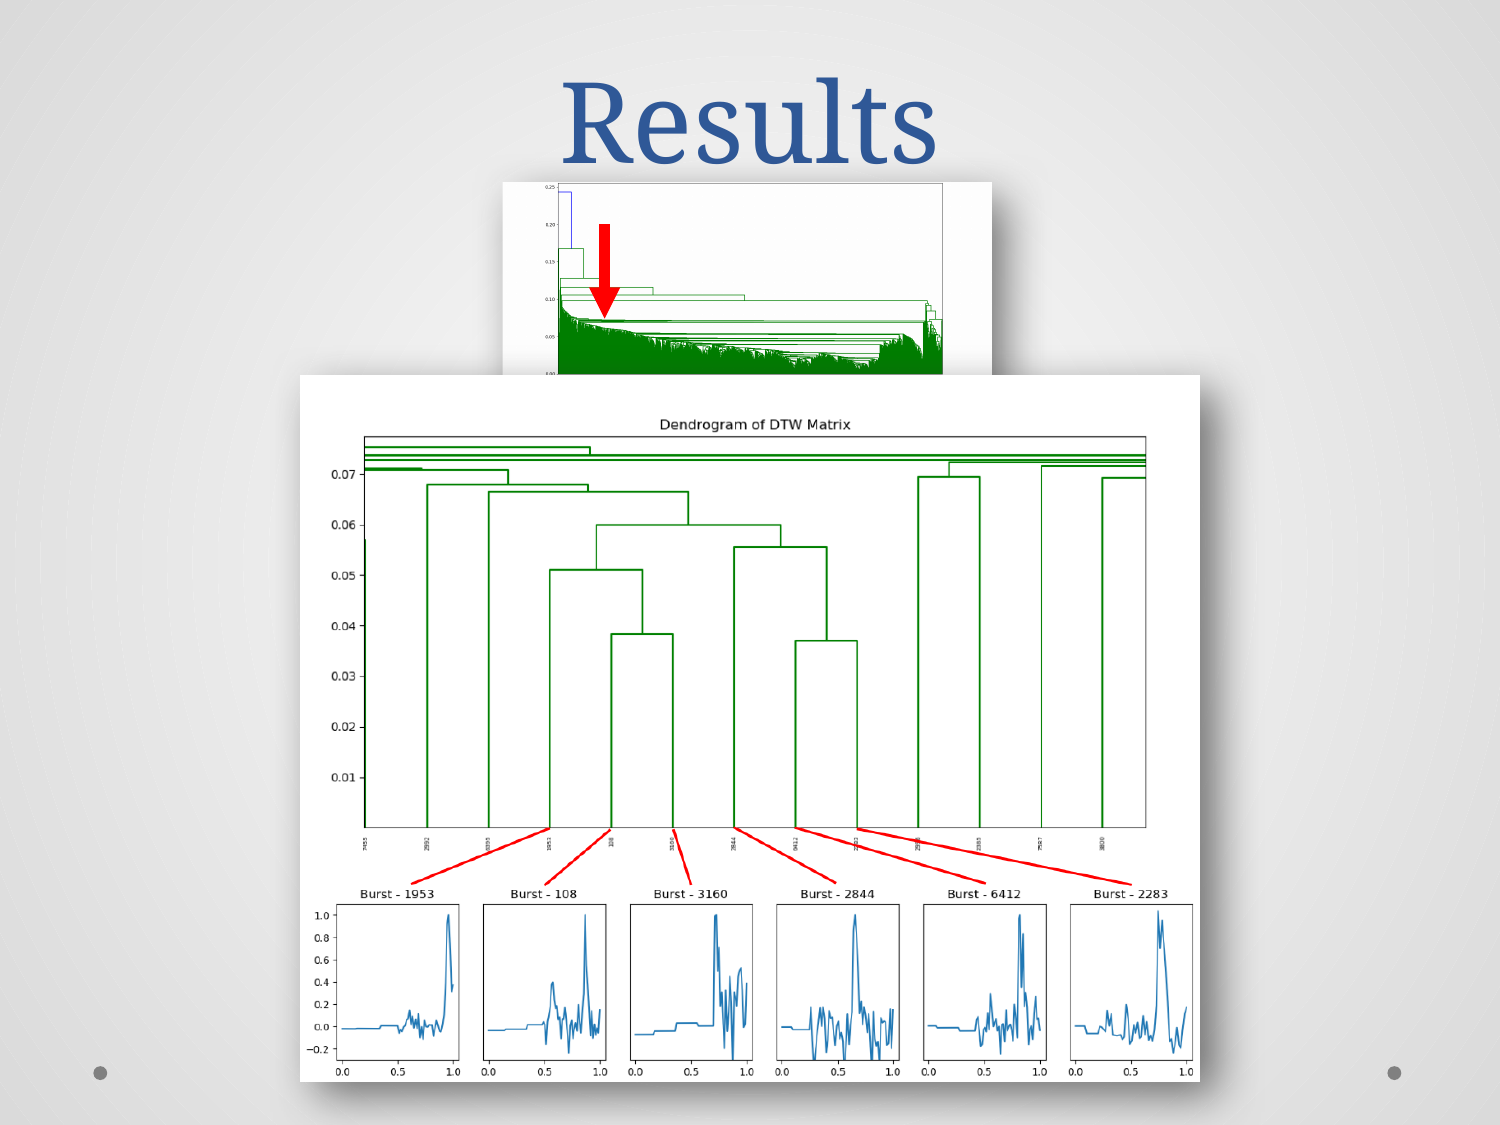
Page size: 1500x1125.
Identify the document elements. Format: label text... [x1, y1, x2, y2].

picture [299, 375, 1201, 1082]
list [502, 182, 998, 374]
title Results [75, 0, 1425, 194]
